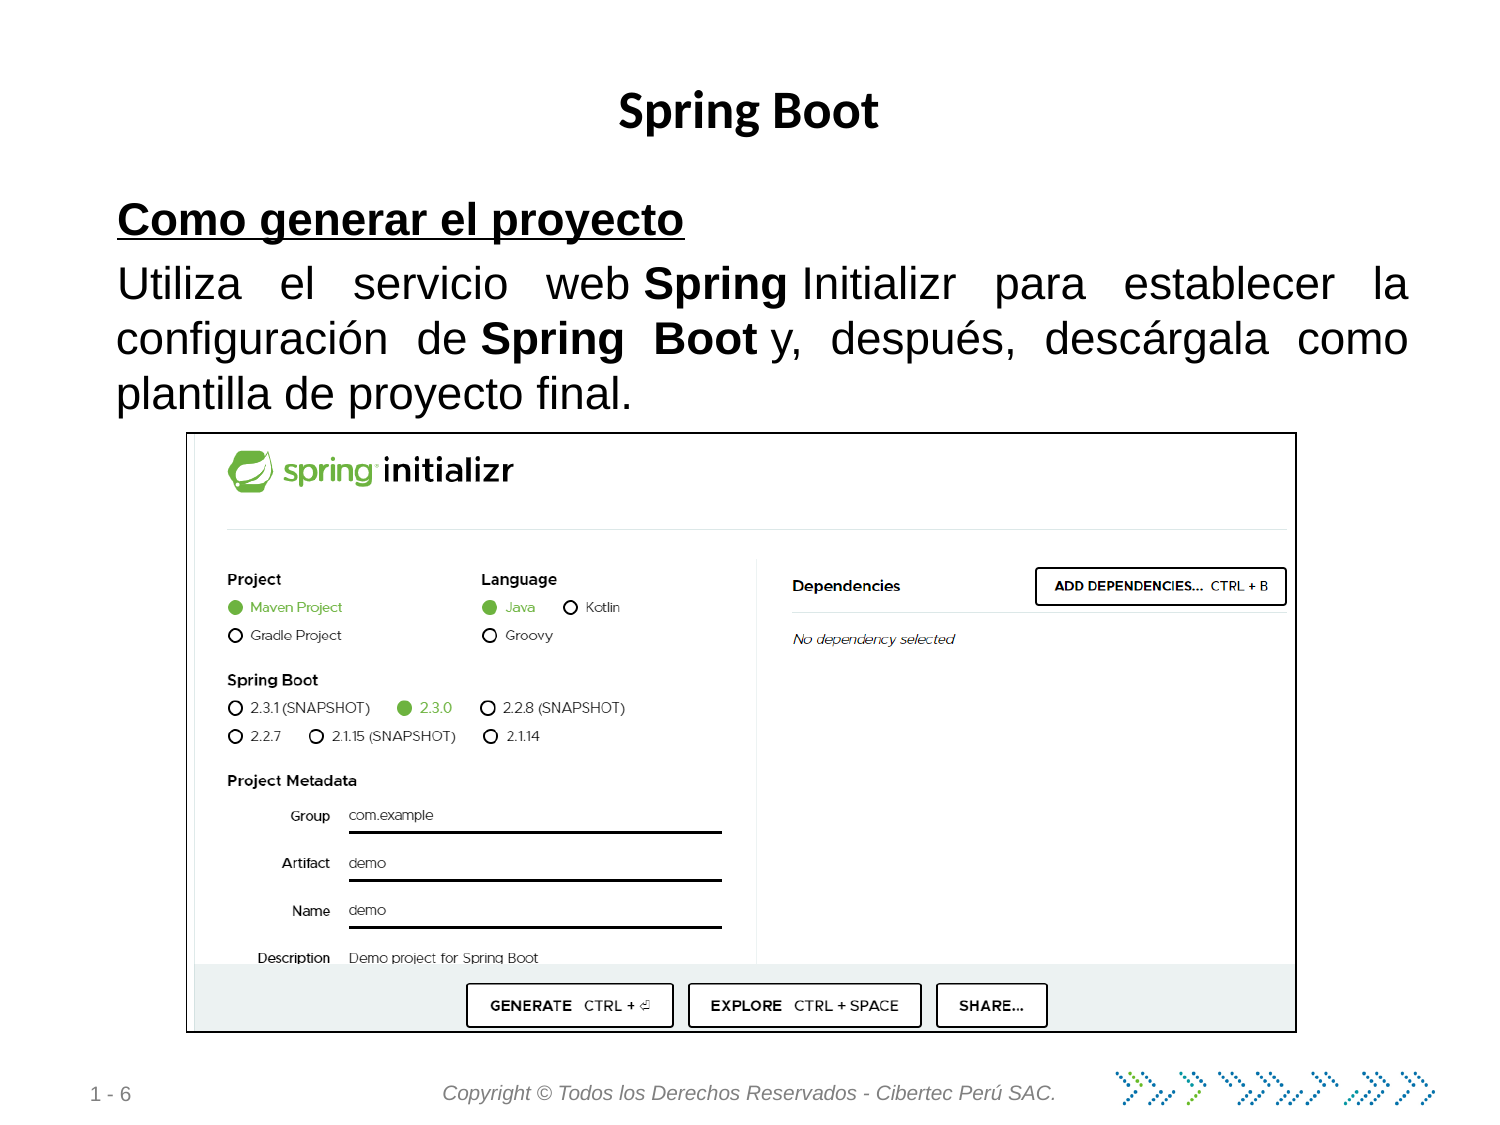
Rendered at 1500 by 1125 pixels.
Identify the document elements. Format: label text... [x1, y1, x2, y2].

list Como generar el proyecto Utiliza el servicio web Spring Initializr para establecer la configuración de Spring Boot y, después, descárgala como plantilla de proyecto final. [112, 187, 1412, 625]
title Spring Boot [99, 72, 1399, 216]
picture [187, 433, 1296, 1032]
picture [1107, 1071, 1445, 1108]
